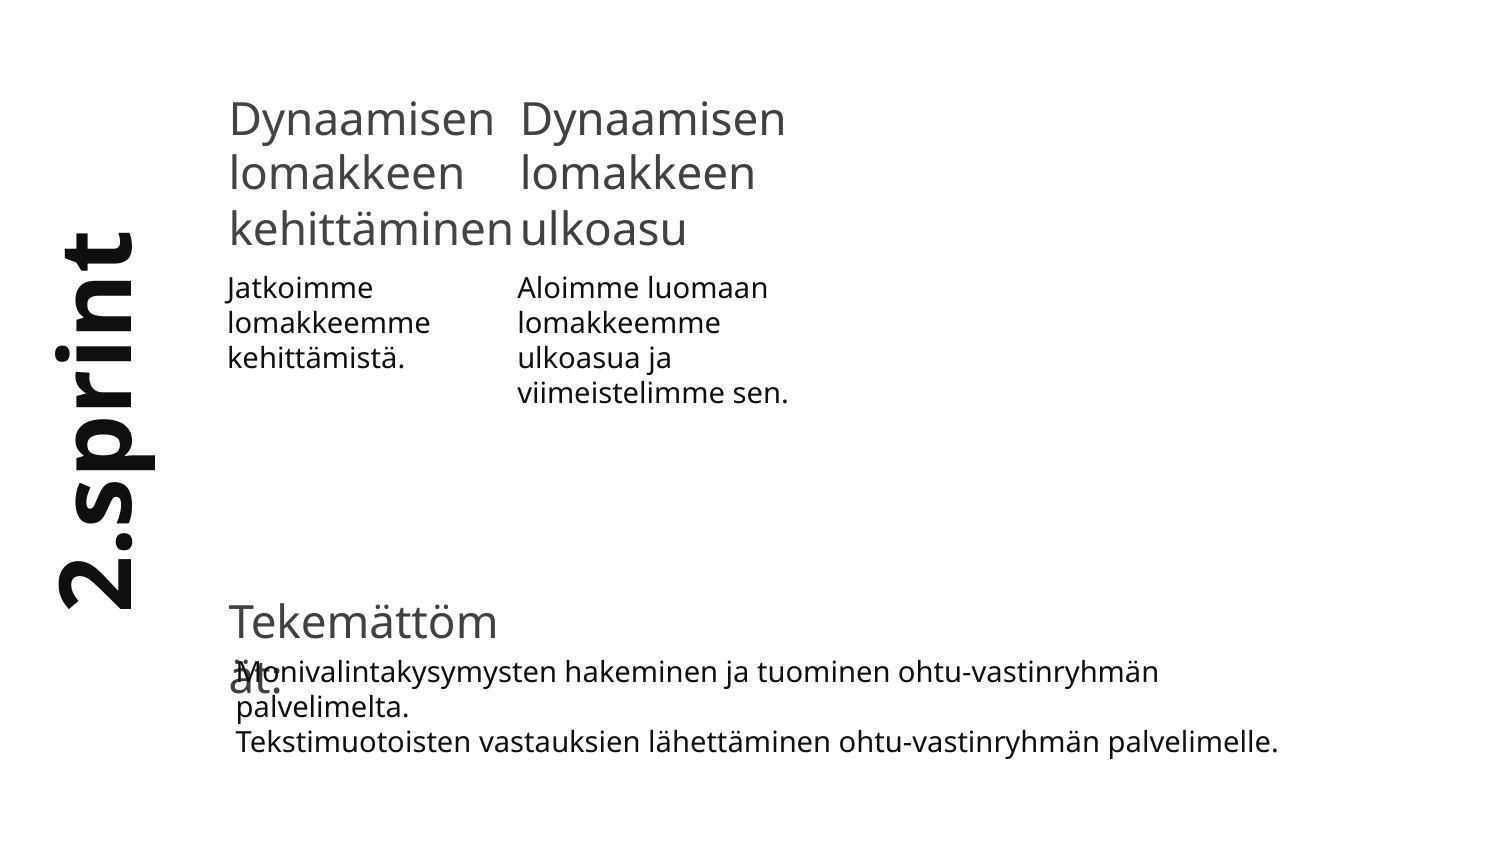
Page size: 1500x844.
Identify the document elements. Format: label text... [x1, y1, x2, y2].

text_box Aloimme luomaan lomakkeemme ulkoasua ja viimeistelimme sen. [579, 254, 869, 385]
text_box Monivalintakysymysten hakeminen ja tuominen ohtu-vastinryhmän palvelimelta. Tekstimuotoisten vastauksien lähettäminen ohtu-vastinryhmän palvelimelle. [145, 638, 1354, 769]
title 2.sprint [46, 0, 167, 844]
text_box Jatkoimme lomakkeemme kehittämistä. [137, 254, 579, 385]
title Dynaamisen lomakkeen kehittäminen [213, 74, 613, 254]
text_box Tekemättömät: [213, 577, 520, 638]
title Dynaamisen lomakkeen ulkoasu [613, 74, 870, 313]
